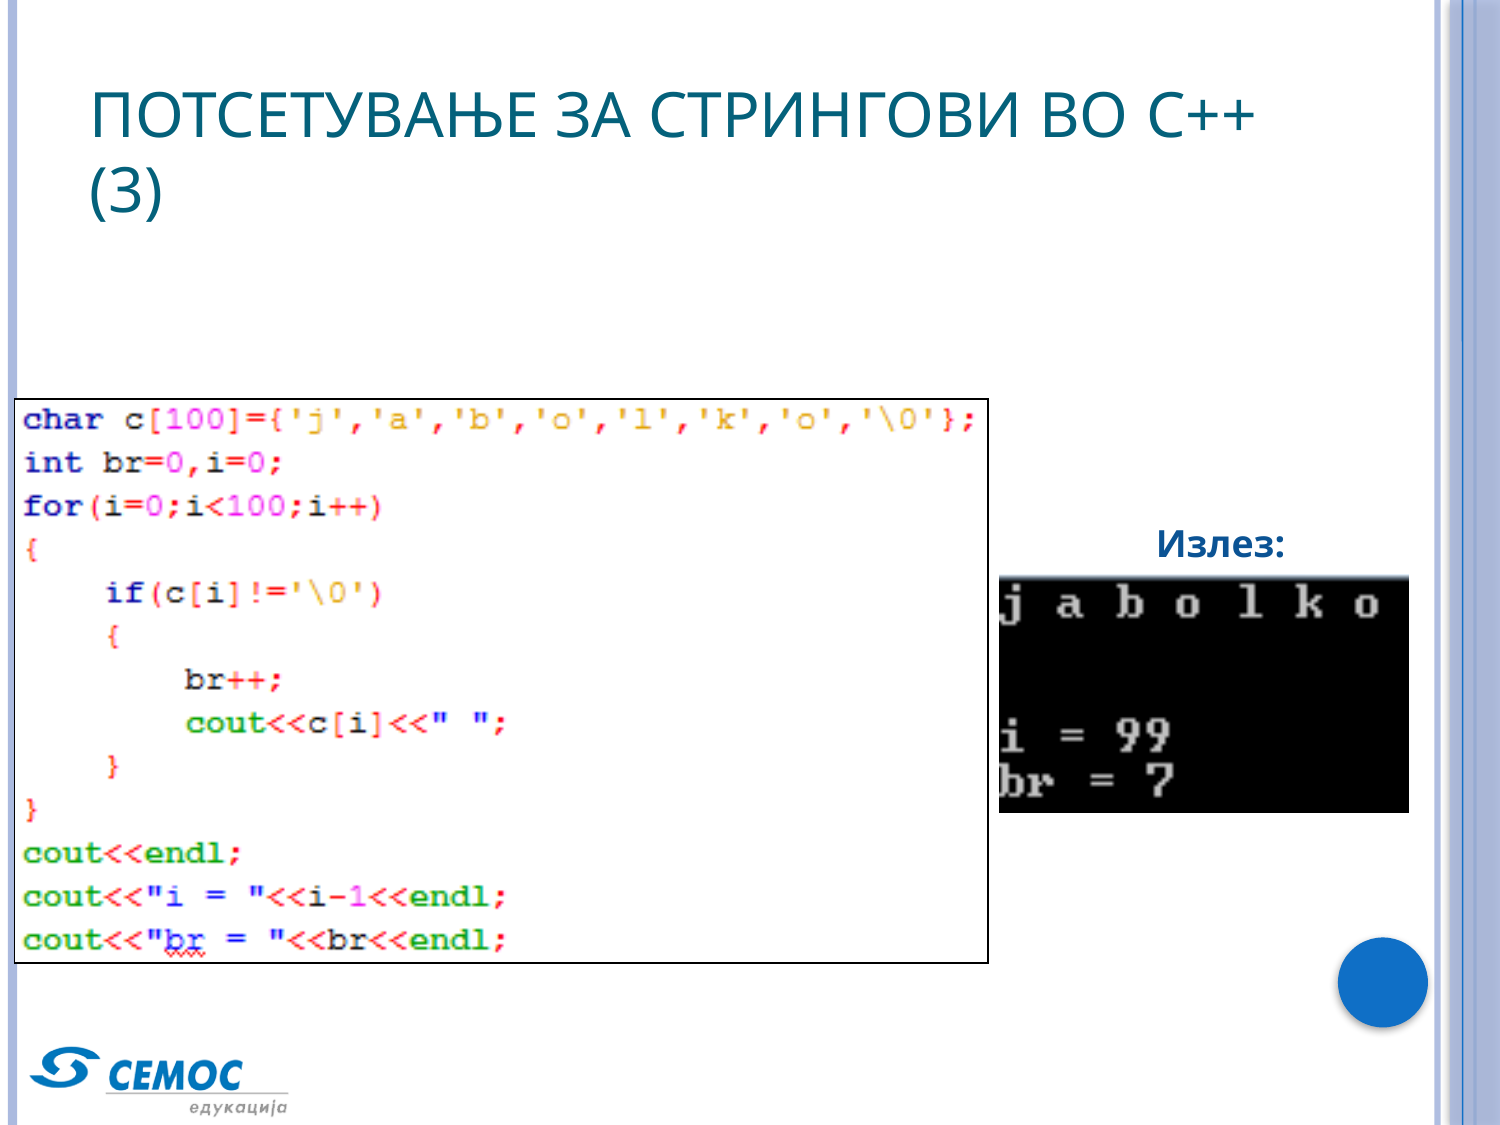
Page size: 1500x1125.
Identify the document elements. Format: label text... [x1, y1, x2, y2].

title Потсетување за стрингови во C++ (3) [75, 45, 1300, 233]
picture [14, 399, 988, 963]
picture [24, 1036, 295, 1125]
text_box Излез: [1062, 512, 1300, 571]
picture [999, 574, 1409, 813]
